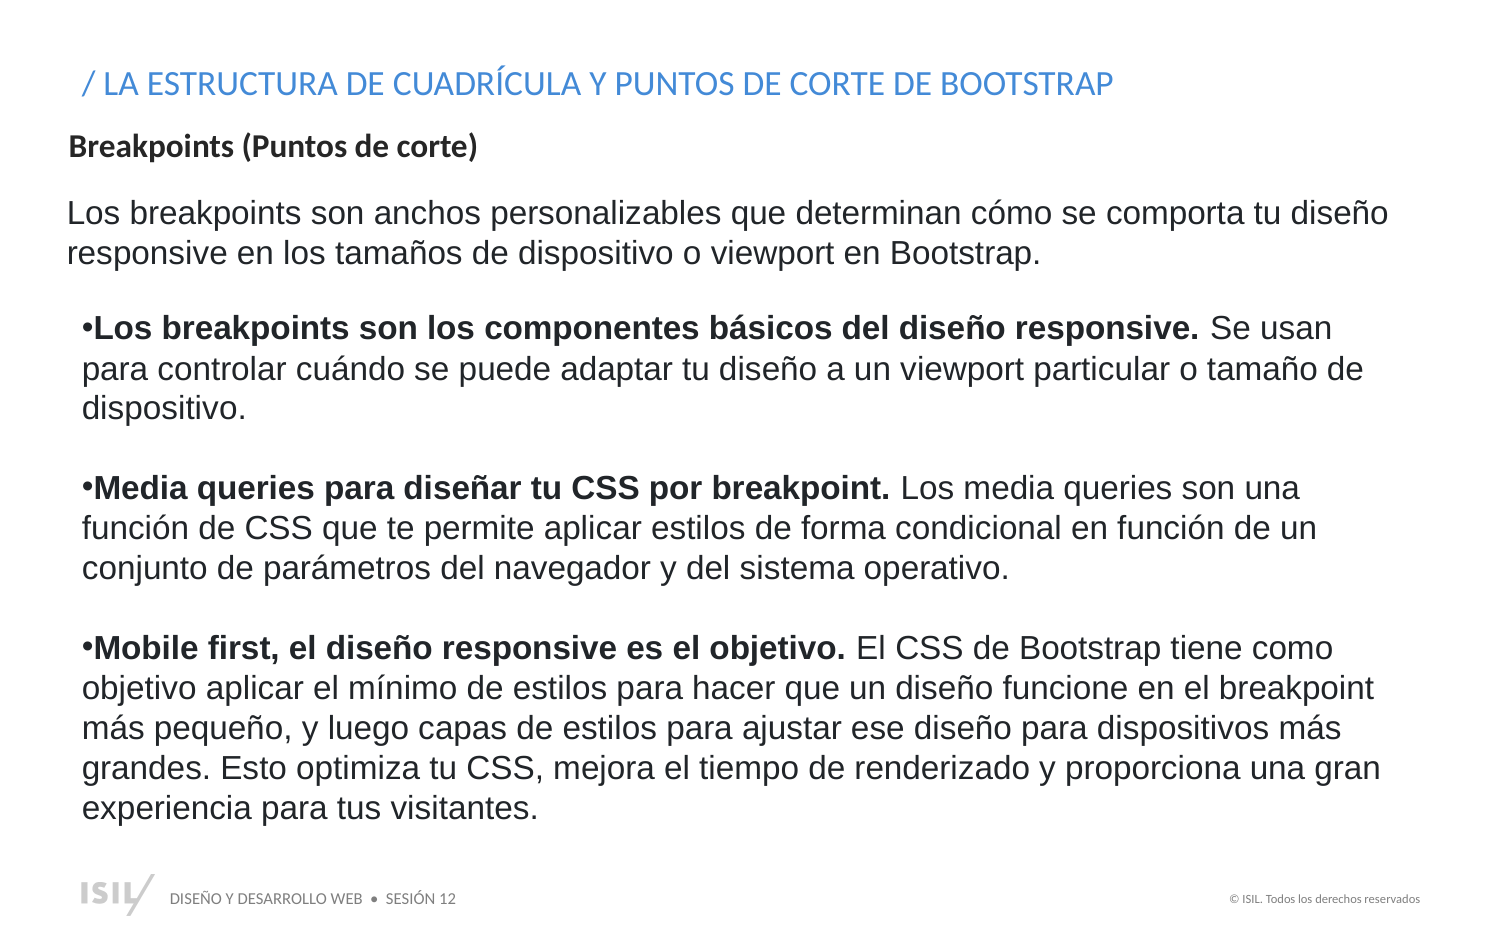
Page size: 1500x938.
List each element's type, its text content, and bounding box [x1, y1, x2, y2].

text_box Breakpoints (Puntos de corte) [66, 124, 1228, 165]
text_box Los breakpoints son los componentes básicos del diseño responsive. Se usan para controlar cuándo se puede adaptar tu diseño a un viewport particular o tamaño de dispositivo. Media queries para diseñar tu CSS por breakpoint. Los media queries son una función de CSS que te permite aplicar estilos de forma condicional en función de un conjunto de parámetros del navegador y del sistema operativo. Mobile first, el diseño responsive es el objetivo. El CSS de Bootstrap tiene como objetivo aplicar el mínimo de estilos para hacer que un diseño funcione en el breakpoint más pequeño, y luego capas de estilos para ajustar ese diseño para dispositivos más grandes. Esto optimiza tu CSS, mejora el tiempo de renderizado y proporciona una gran experiencia para tus visitantes. [66, 299, 1404, 924]
text_box / LA ESTRUCTURA DE CUADRÍCULA Y PUNTOS DE CORTE DE BOOTSTRAP [66, 52, 1249, 111]
text_box Los breakpoints son anchos personalizables que determinan cómo se comporta tu diseño responsive en los tamaños de dispositivo o viewport en Bootstrap. [66, 191, 1404, 272]
